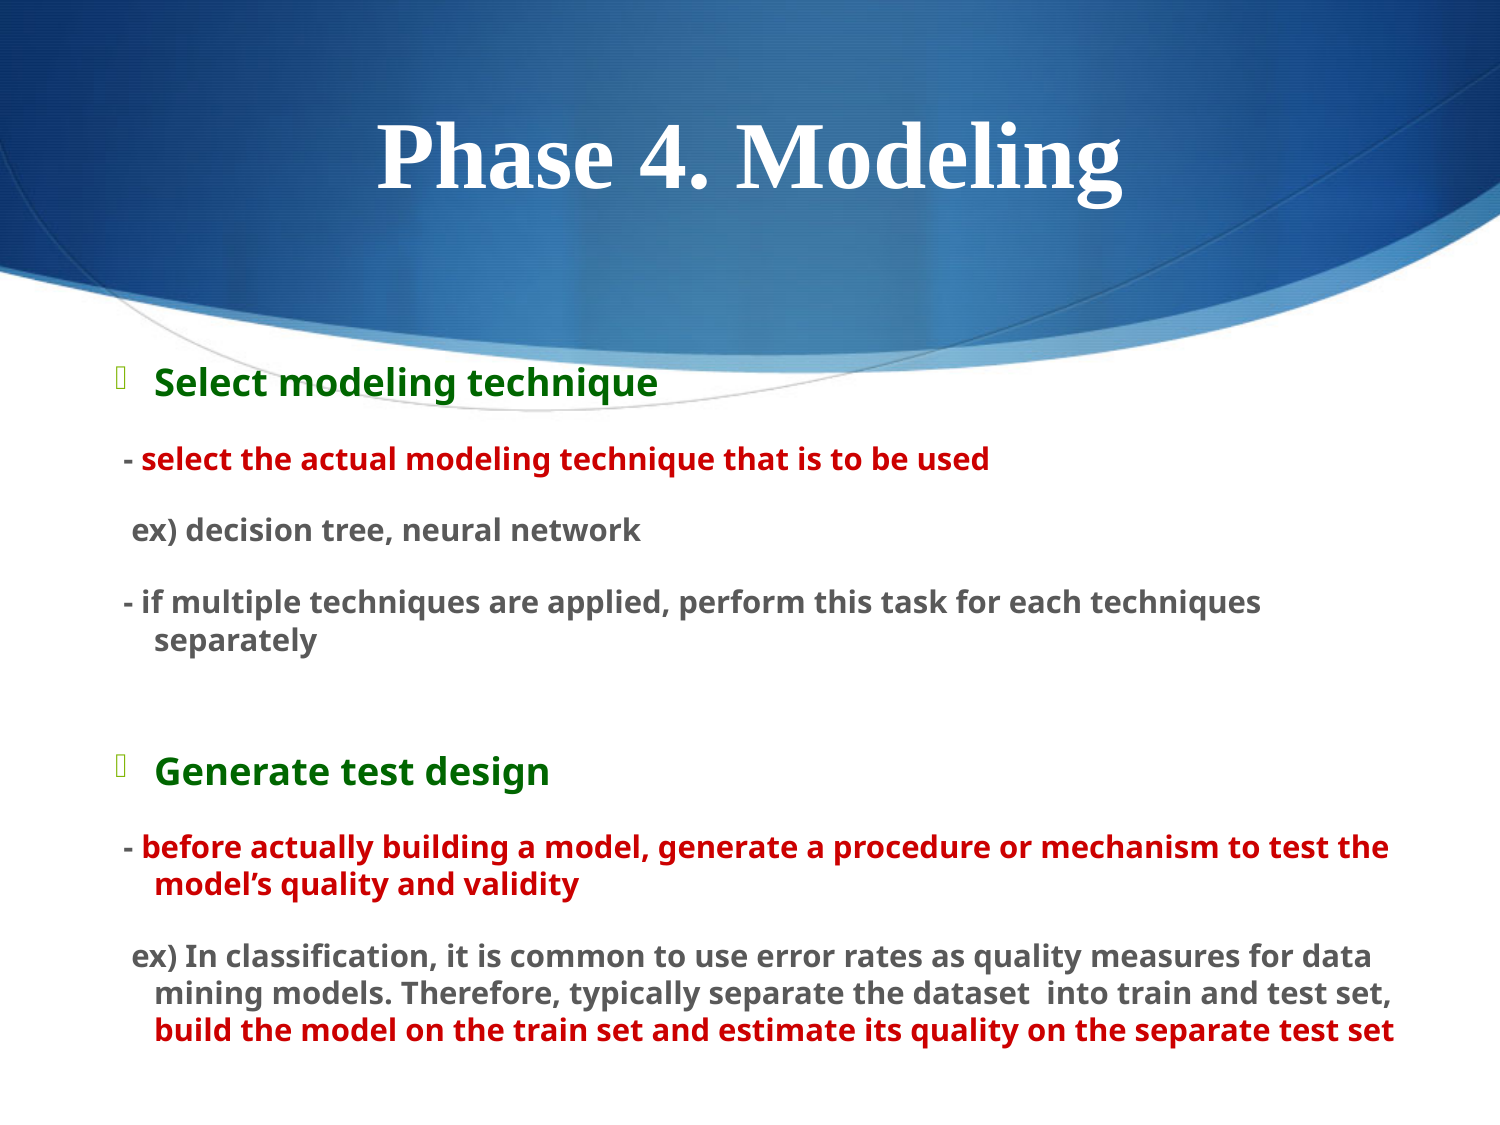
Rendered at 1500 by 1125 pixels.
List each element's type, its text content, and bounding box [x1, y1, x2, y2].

list Select modeling technique - select the actual modeling technique that is to be used ex) decision tree, neural network - if multiple techniques are applied, perform this task for each techniques separately Generate test design - before actually building a model, generate a procedure or mechanism to test the model’s quality and validity ex) In classification, it is common to use error rates as quality measures for data mining models. Therefore, typically separate the dataset into train and test set, build the model on the train set and estimate its quality on the separate test set [100, 351, 1425, 1094]
picture [0, 0, 1500, 1125]
title Phase 4. Modeling [75, 56, 1425, 245]
